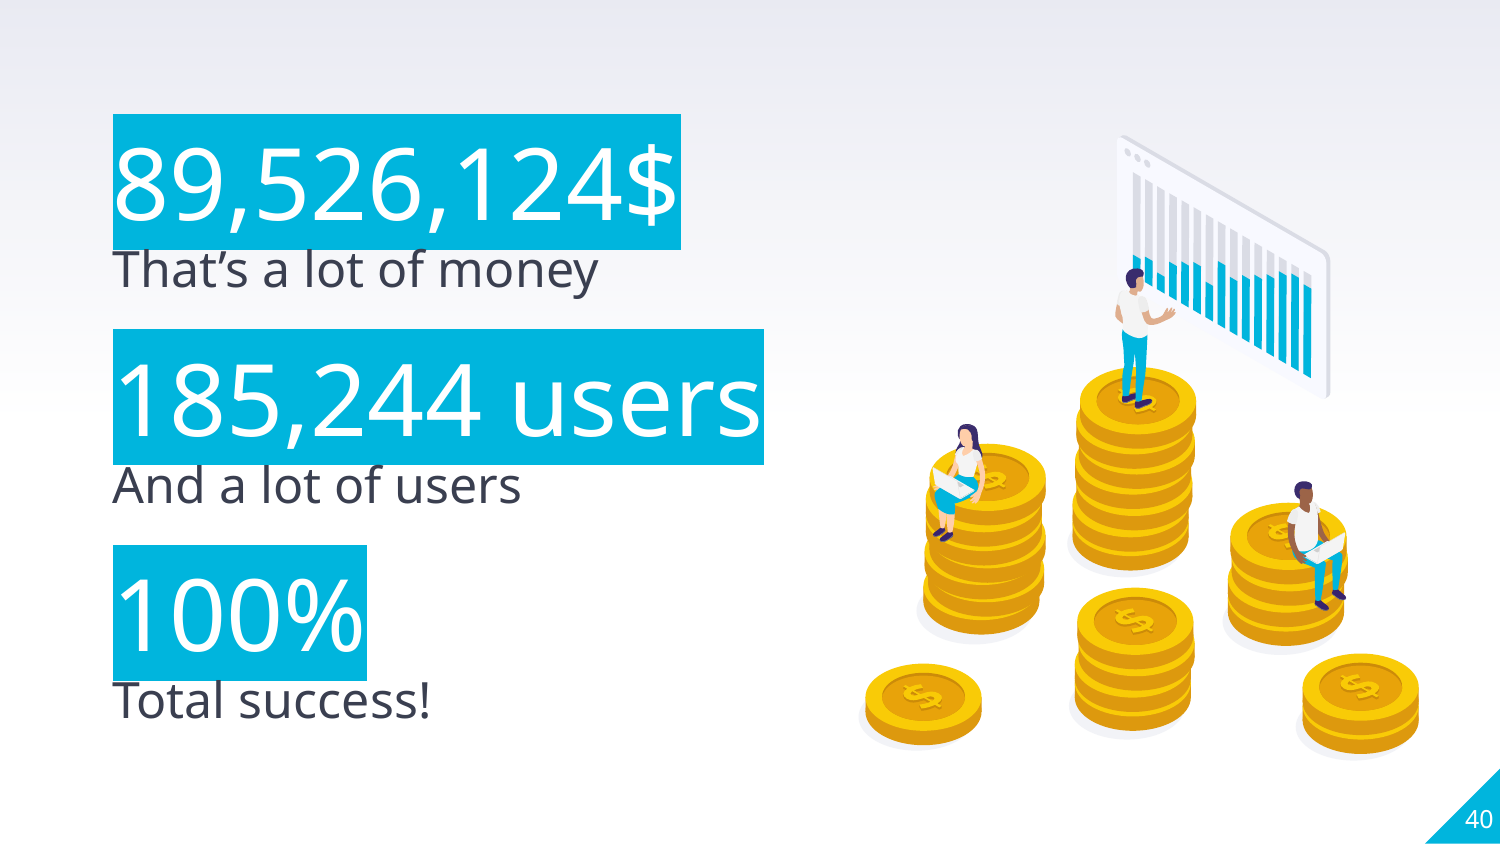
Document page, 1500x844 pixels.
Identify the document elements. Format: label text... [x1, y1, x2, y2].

title 89,526,124$ [112, 143, 777, 231]
title 185,244 users [112, 359, 777, 447]
subtitle That’s a lot of money [112, 231, 777, 308]
title 100% [112, 575, 777, 662]
subtitle And a lot of users [112, 447, 777, 524]
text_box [858, 134, 1419, 761]
slide_number 40 [1418, 760, 1494, 838]
subtitle Total success! [112, 662, 777, 739]
